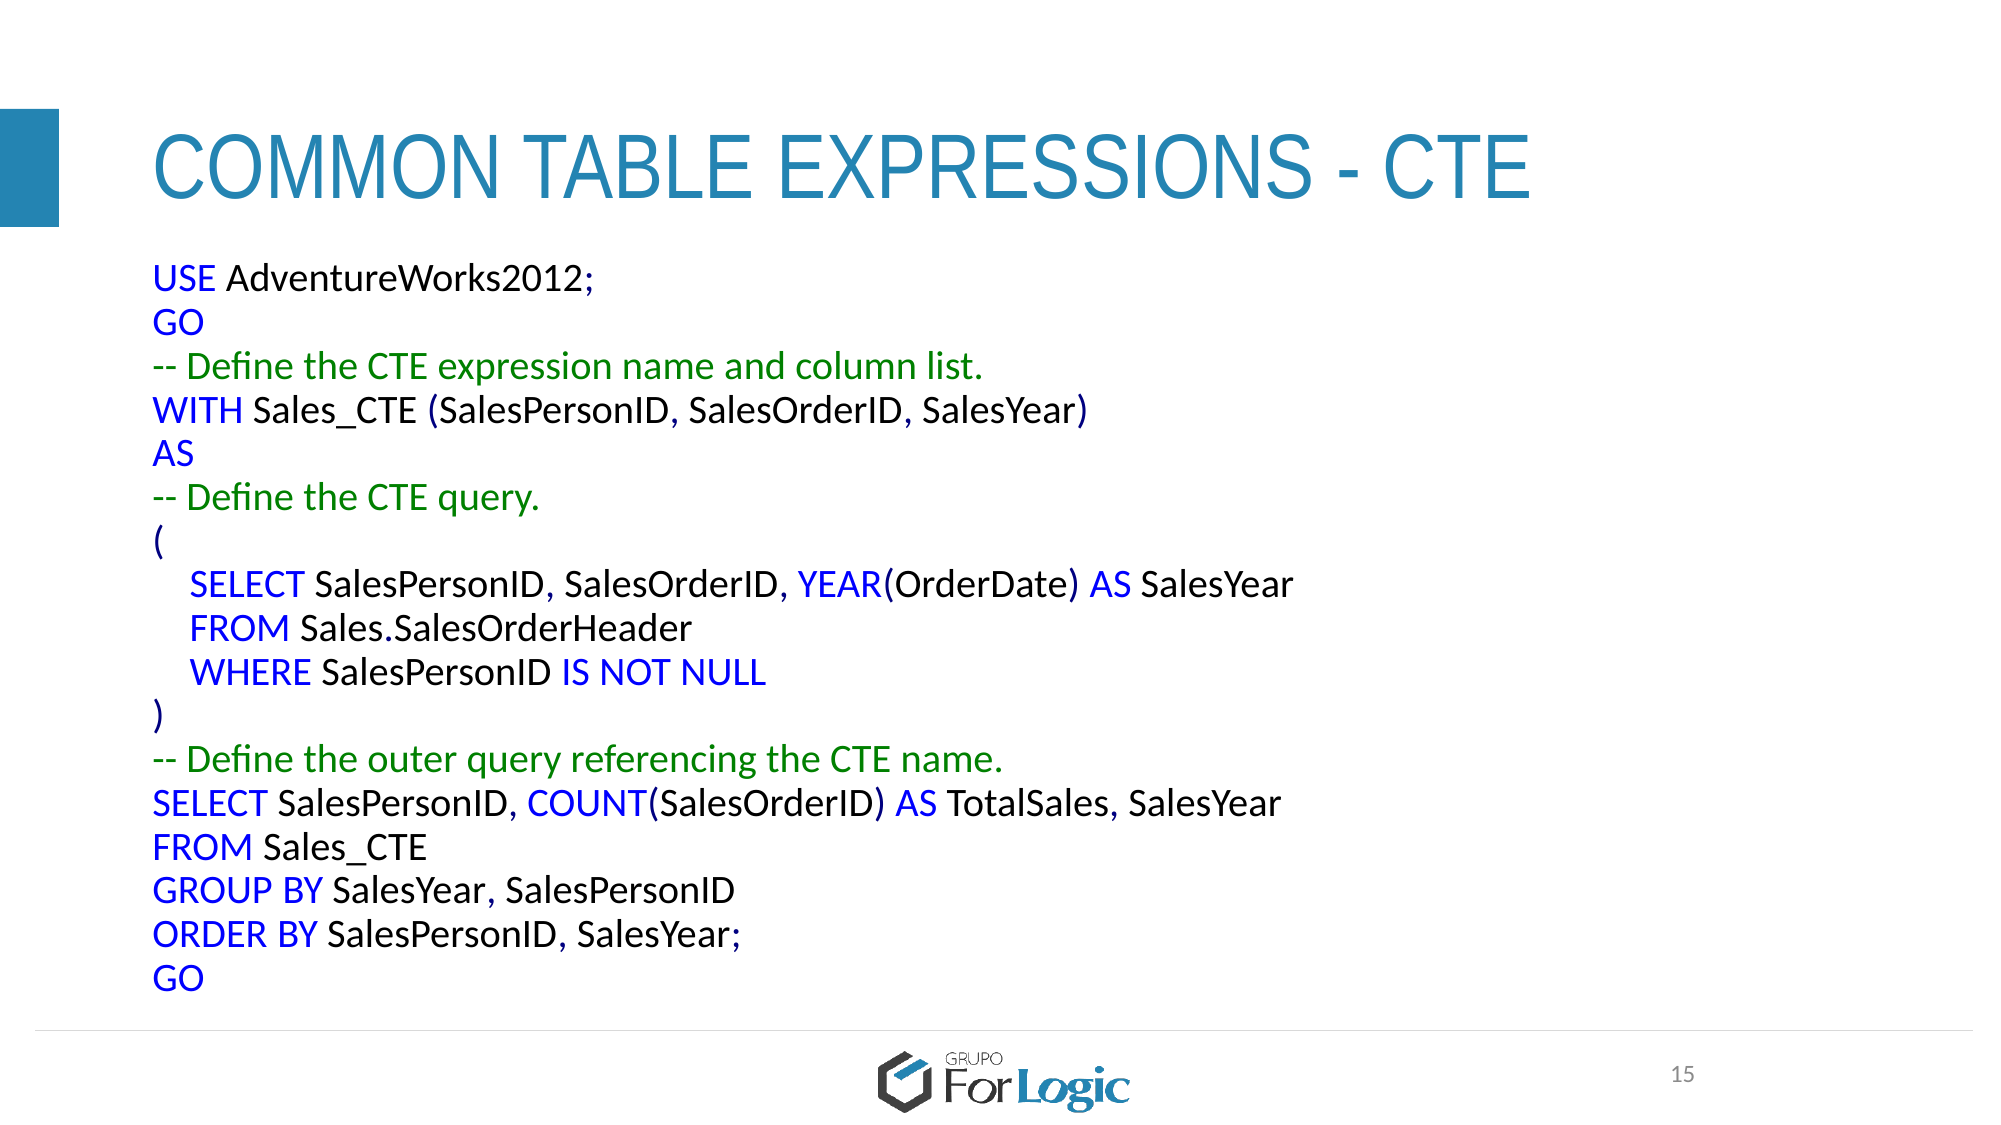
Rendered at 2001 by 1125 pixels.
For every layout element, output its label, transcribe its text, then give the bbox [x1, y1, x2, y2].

title COMMON TABLE EXPRESSIONS - CTE [137, 59, 1863, 249]
list USE AdventureWorks2012; GO -- Define the CTE expression name and column list. WITH Sales_CTE (SalesPersonID, SalesOrderID, SalesYear) AS -- Define the CTE query. ( SELECT SalesPersonID, SalesOrderID, YEAR(OrderDate) AS SalesYear FROM Sales.SalesOrderHeader WHERE SalesPersonID IS NOT NULL ) -- Define the outer query referencing the CTE name. SELECT SalesPersonID, COUNT(SalesOrderID) AS TotalSales, SalesYear FROM Sales_CTE GROUP BY SalesYear, SalesPersonID ORDER BY SalesPersonID, SalesYear; GO [137, 249, 1863, 1014]
picture [878, 1051, 1130, 1113]
slide_number 15 [1412, 1042, 1711, 1103]
